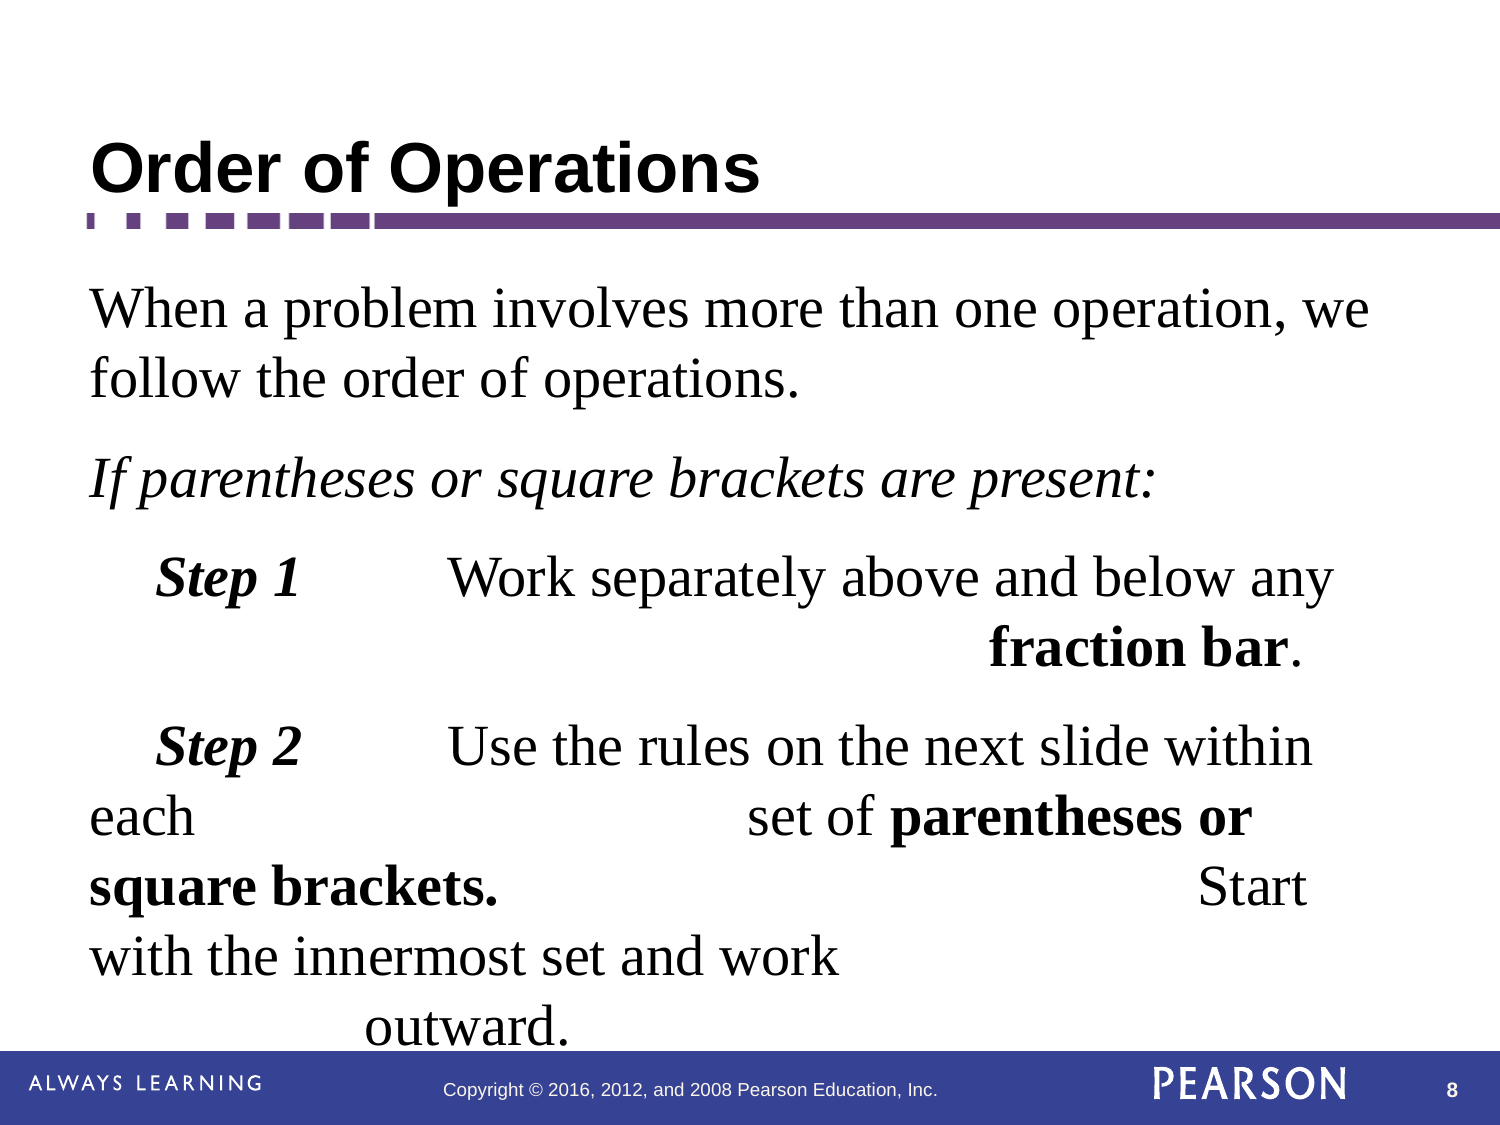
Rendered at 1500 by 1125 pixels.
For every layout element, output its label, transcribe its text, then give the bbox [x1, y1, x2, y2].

title Order of Operations [75, 27, 1425, 215]
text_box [493, 299, 644, 362]
picture [60, 213, 1500, 229]
text_box When a problem involves more than one operation, we follow the order of operations. If parentheses or square brackets are present: Step 1 Work separately above and below any fraction bar. Step 2 Use the rules on the next slide within each set of parentheses or square brackets. Start with the innermost set and work outward. [74, 262, 1400, 1065]
